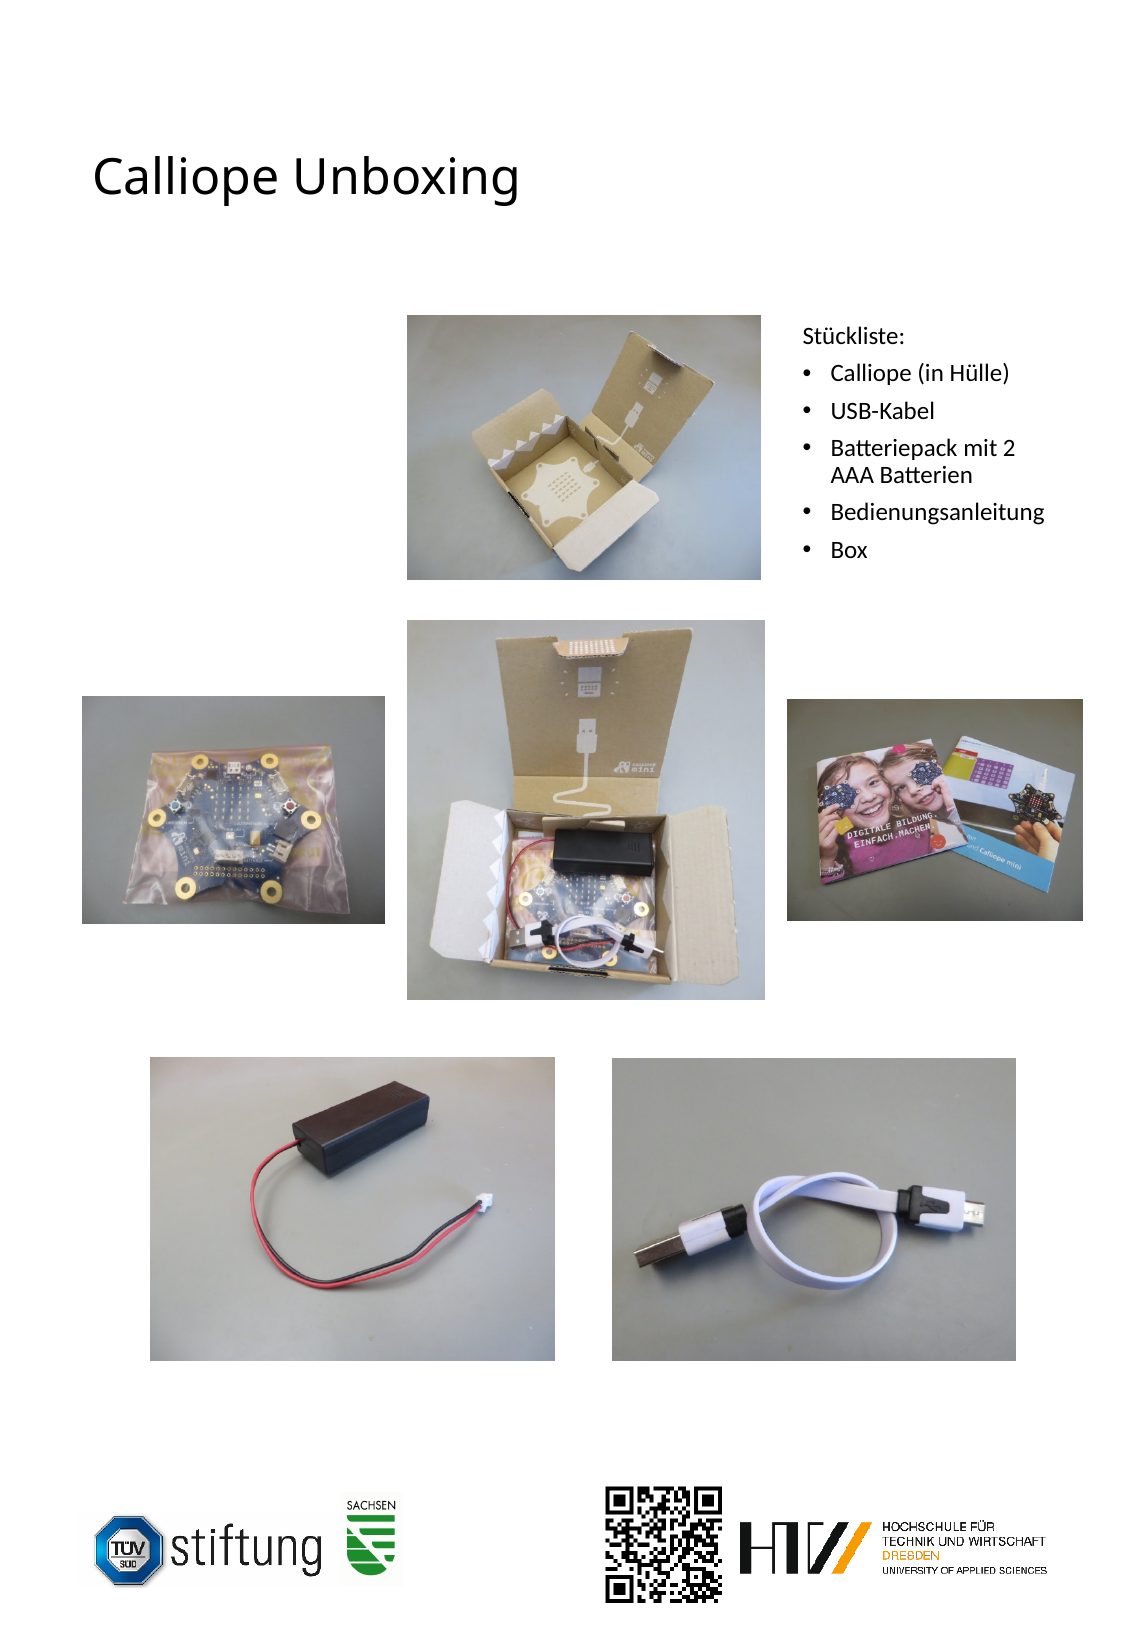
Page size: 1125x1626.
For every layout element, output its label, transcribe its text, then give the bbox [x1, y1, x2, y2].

picture [150, 1057, 555, 1361]
picture [81, 696, 385, 924]
picture [407, 315, 761, 580]
picture [787, 699, 1083, 921]
picture [588, 1469, 1048, 1620]
picture [77, 1492, 403, 1588]
list Stückliste: Calliope (in Hülle) USB-Kabel Batteriepack mit 2 AAA Batterien Bedienungsanleitung Box [787, 315, 1065, 639]
picture [407, 620, 765, 1000]
picture [612, 1058, 1016, 1361]
title Calliope Unboxing [77, 143, 1048, 291]
